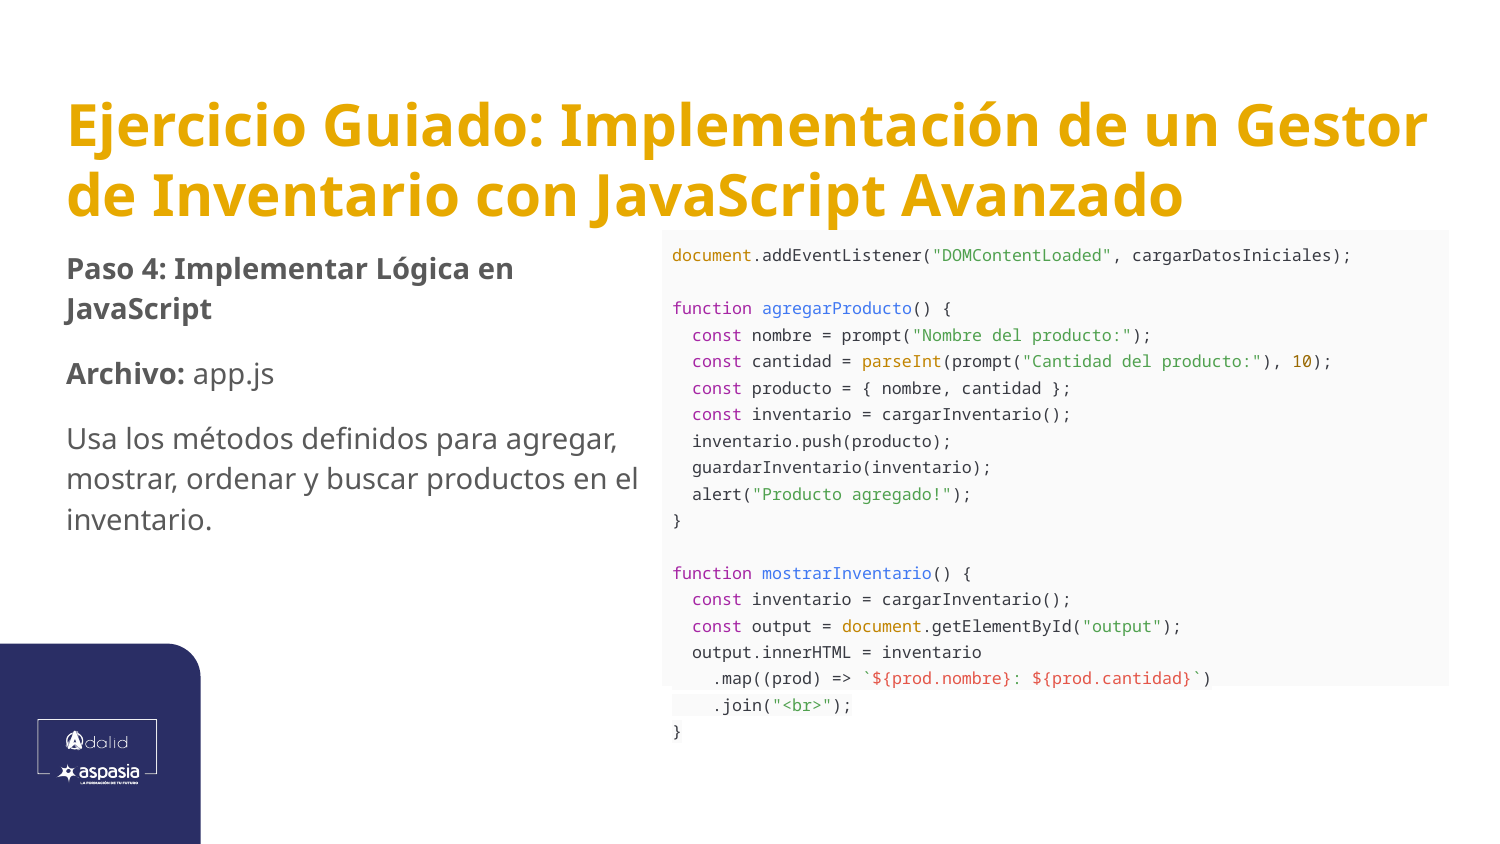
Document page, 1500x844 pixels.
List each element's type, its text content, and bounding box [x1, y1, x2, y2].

title Ejercicio Guiado: Implementación de un Gestor de Inventario con JavaScript Avanzado [51, 72, 1449, 230]
list Paso 4: Implementar Lógica en JavaScript Archivo: app.js Usa los métodos definidos para agregar, mostrar, ordenar y buscar productos en el inventario. [51, 230, 662, 735]
picture [0, 643, 201, 844]
table_header document.addEventListener("DOMContentLoaded", cargarDatosIniciales); function agregarProducto() { const nombre = prompt("Nombre del producto:"); const cantidad = parseInt(prompt("Cantidad del producto:"), 10); const producto = { nombre, cantidad }; const inventario = cargarInventario(); inventario.push(producto); guardarInventario(inventario); alert("Producto agregado!"); } function mostrarInventario() { const inventario = cargarInventario(); const output = document.getElementById("output"); output.innerHTML = inventario .map((prod) => `${prod.nombre}: ${prod.cantidad}`) .join("<br>"); } [662, 230, 1449, 686]
